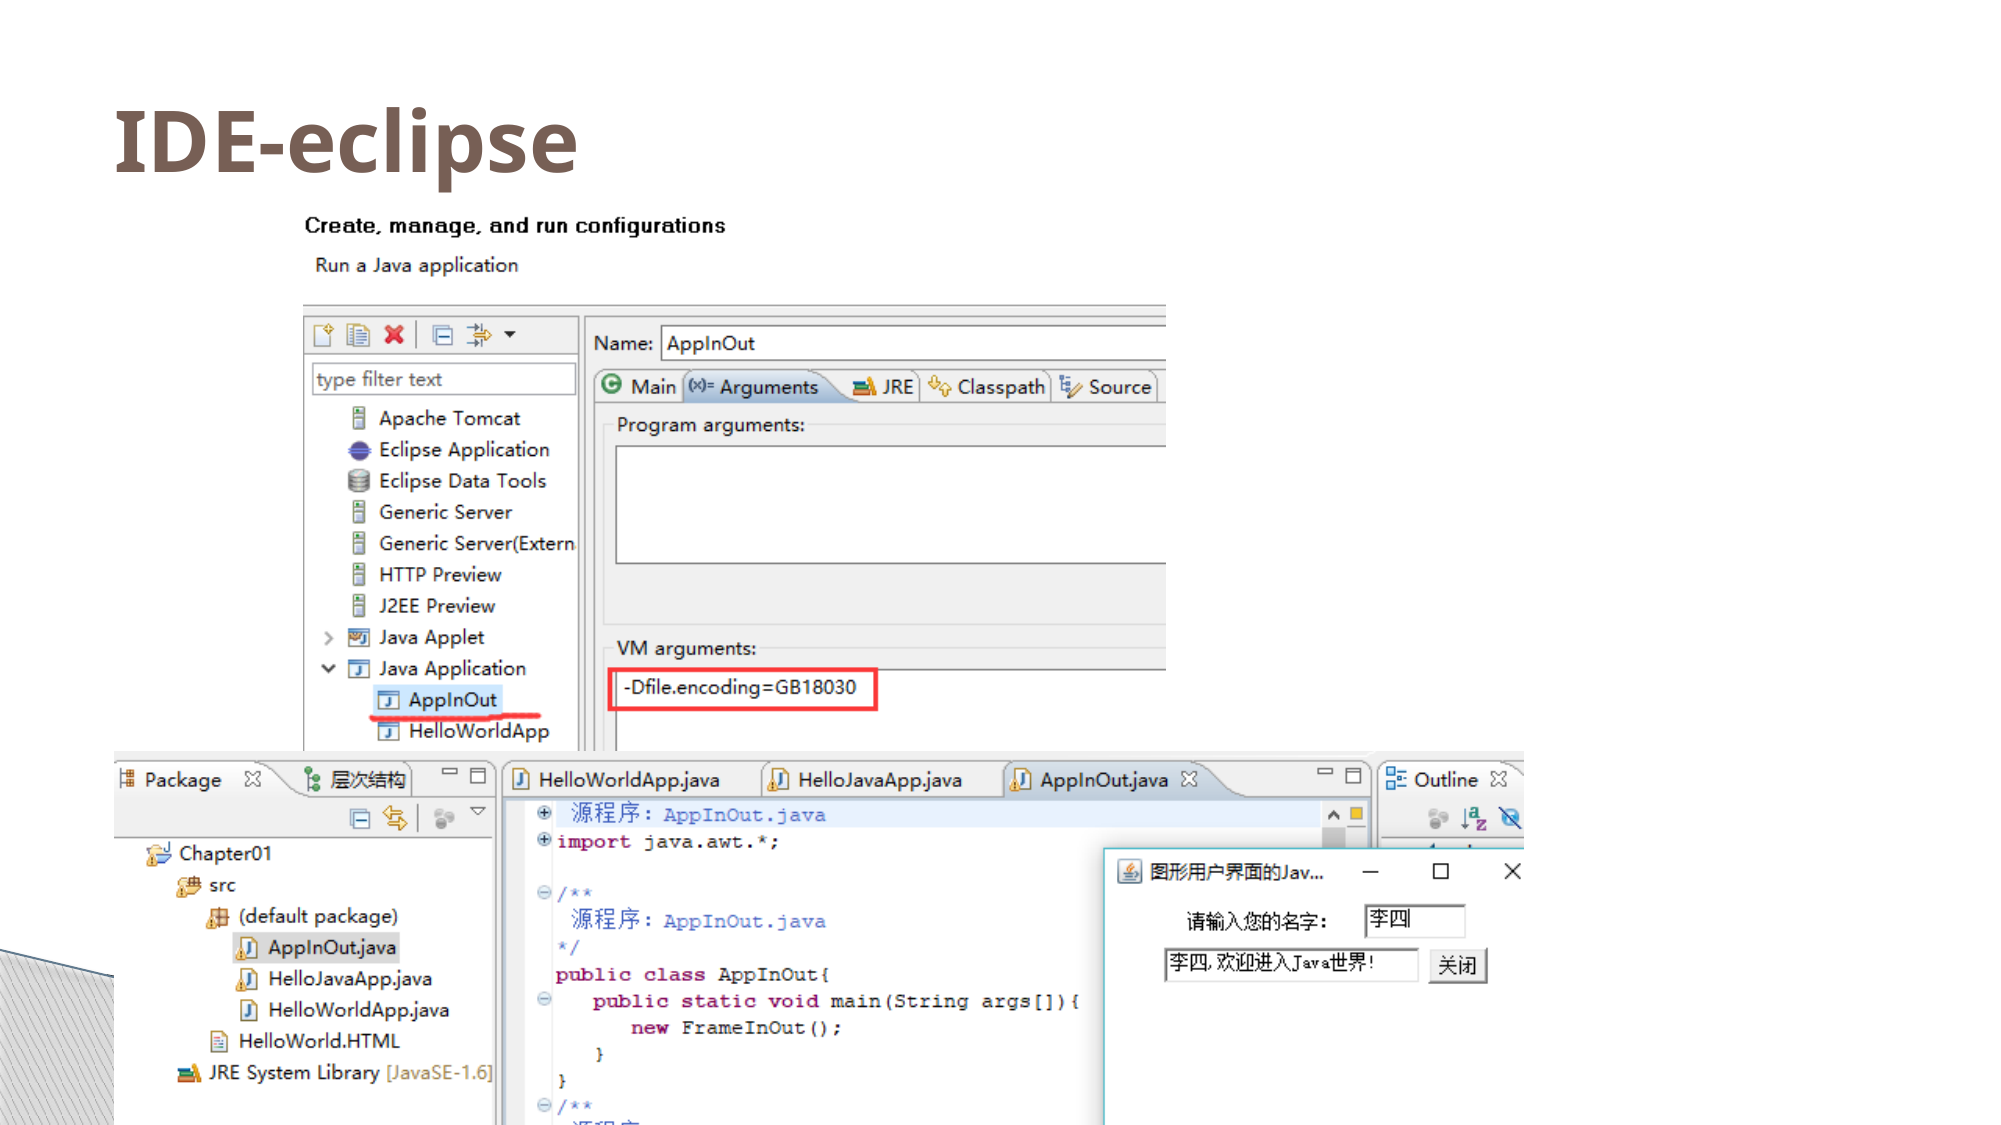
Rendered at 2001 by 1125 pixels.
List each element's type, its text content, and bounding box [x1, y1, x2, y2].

title IDE-eclipse [99, 45, 1900, 233]
picture [113, 207, 1524, 1125]
